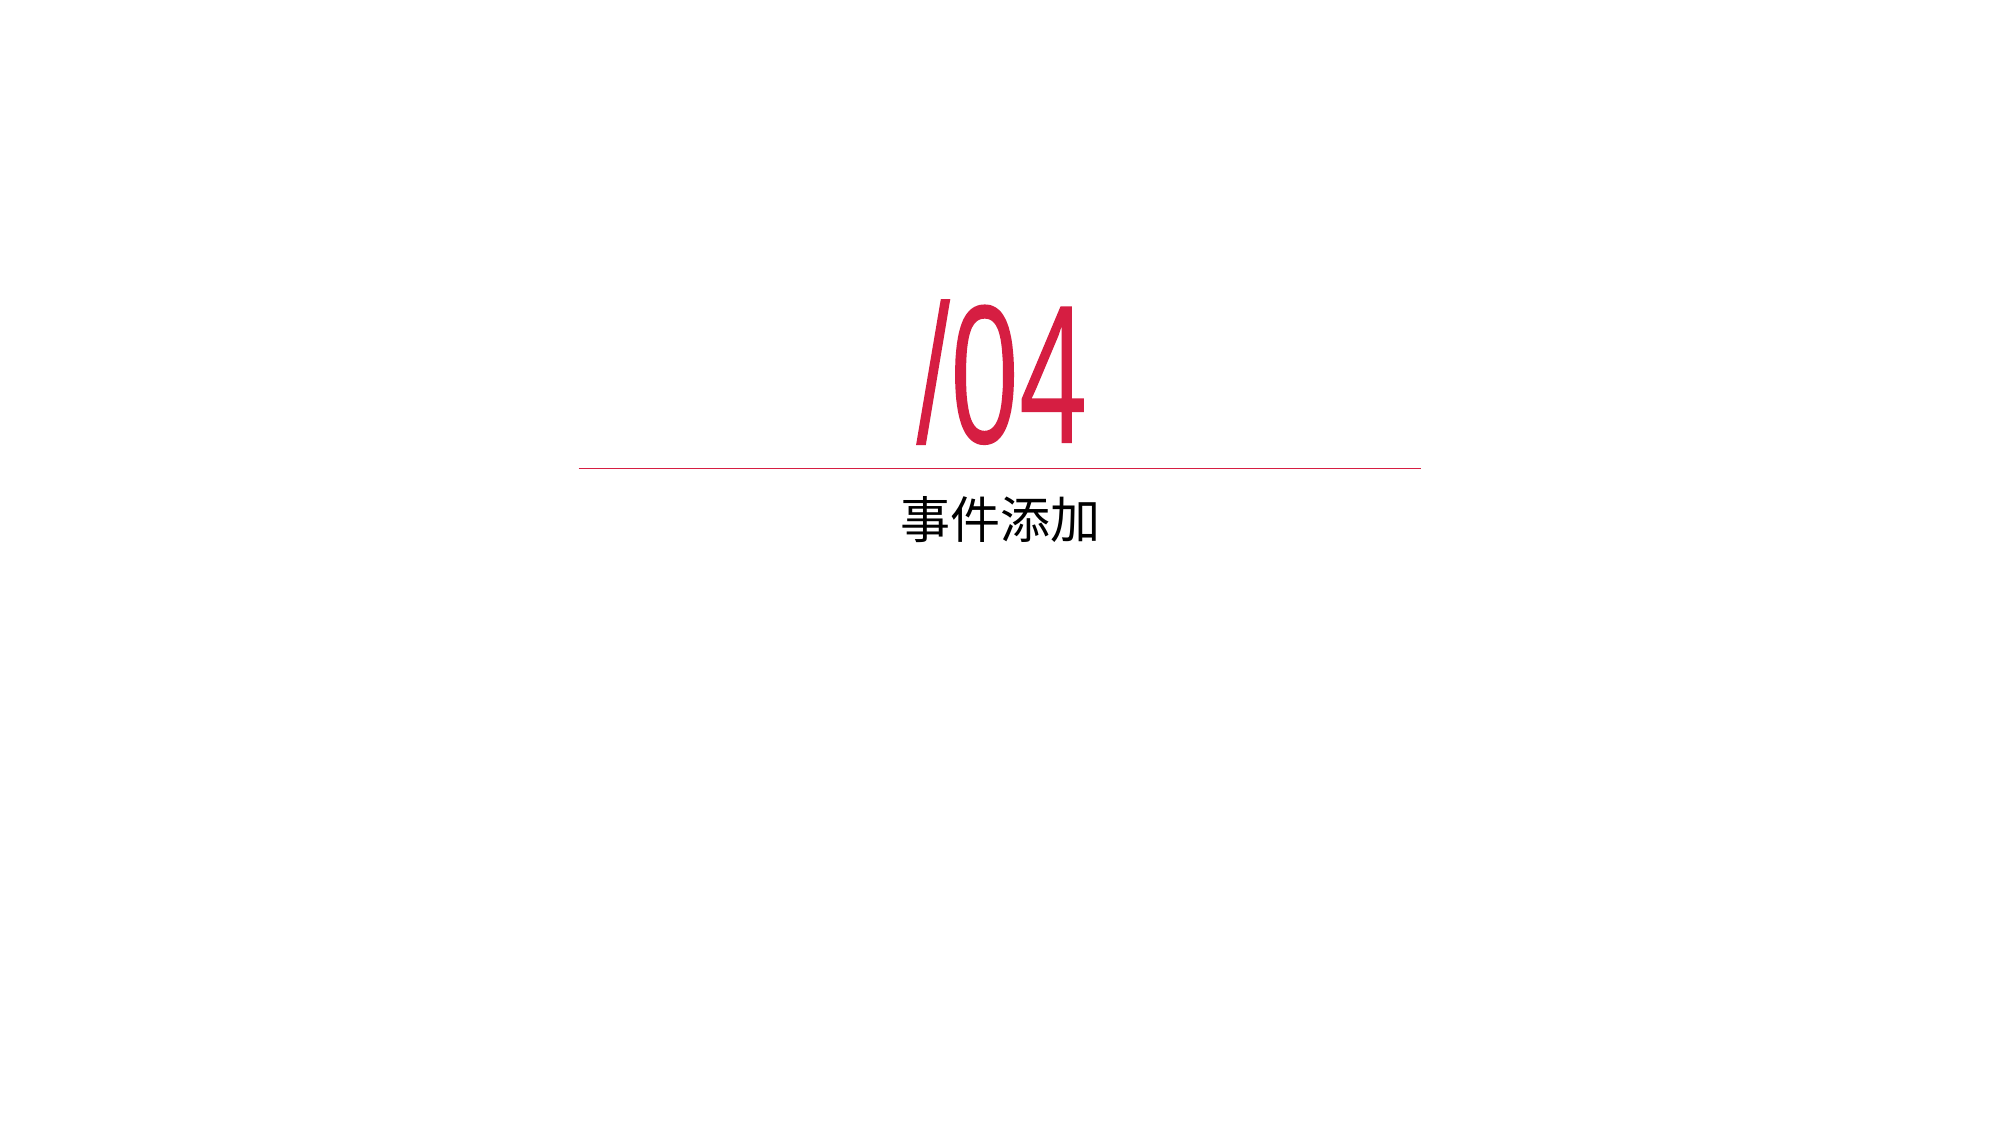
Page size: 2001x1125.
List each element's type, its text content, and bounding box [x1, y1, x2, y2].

title 事件添加 [628, 469, 1372, 576]
